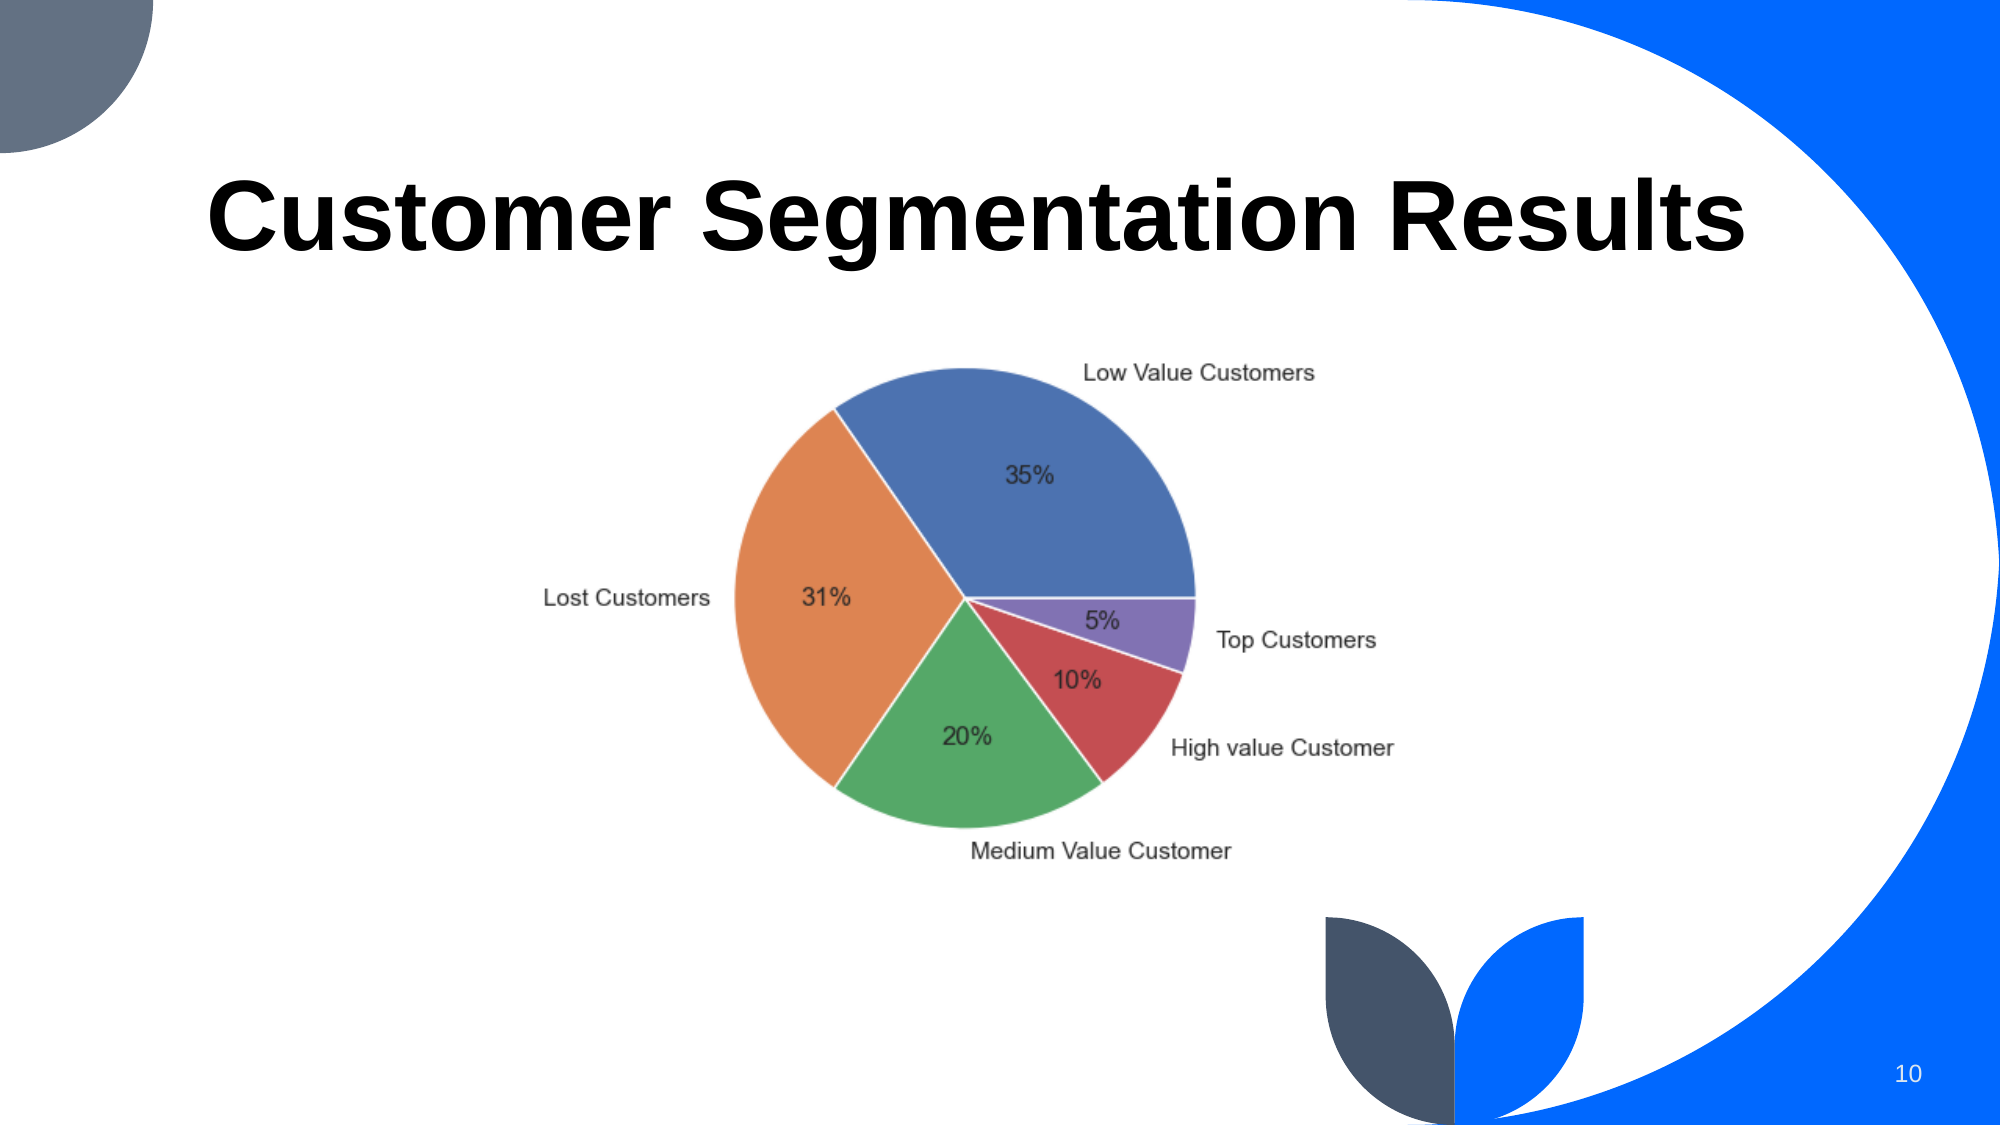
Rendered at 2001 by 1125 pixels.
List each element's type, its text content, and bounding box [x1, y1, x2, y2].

picture [528, 294, 1409, 904]
slide_number 10 [1665, 1042, 1938, 1103]
title Customer Segmentation Results [191, 62, 1796, 280]
